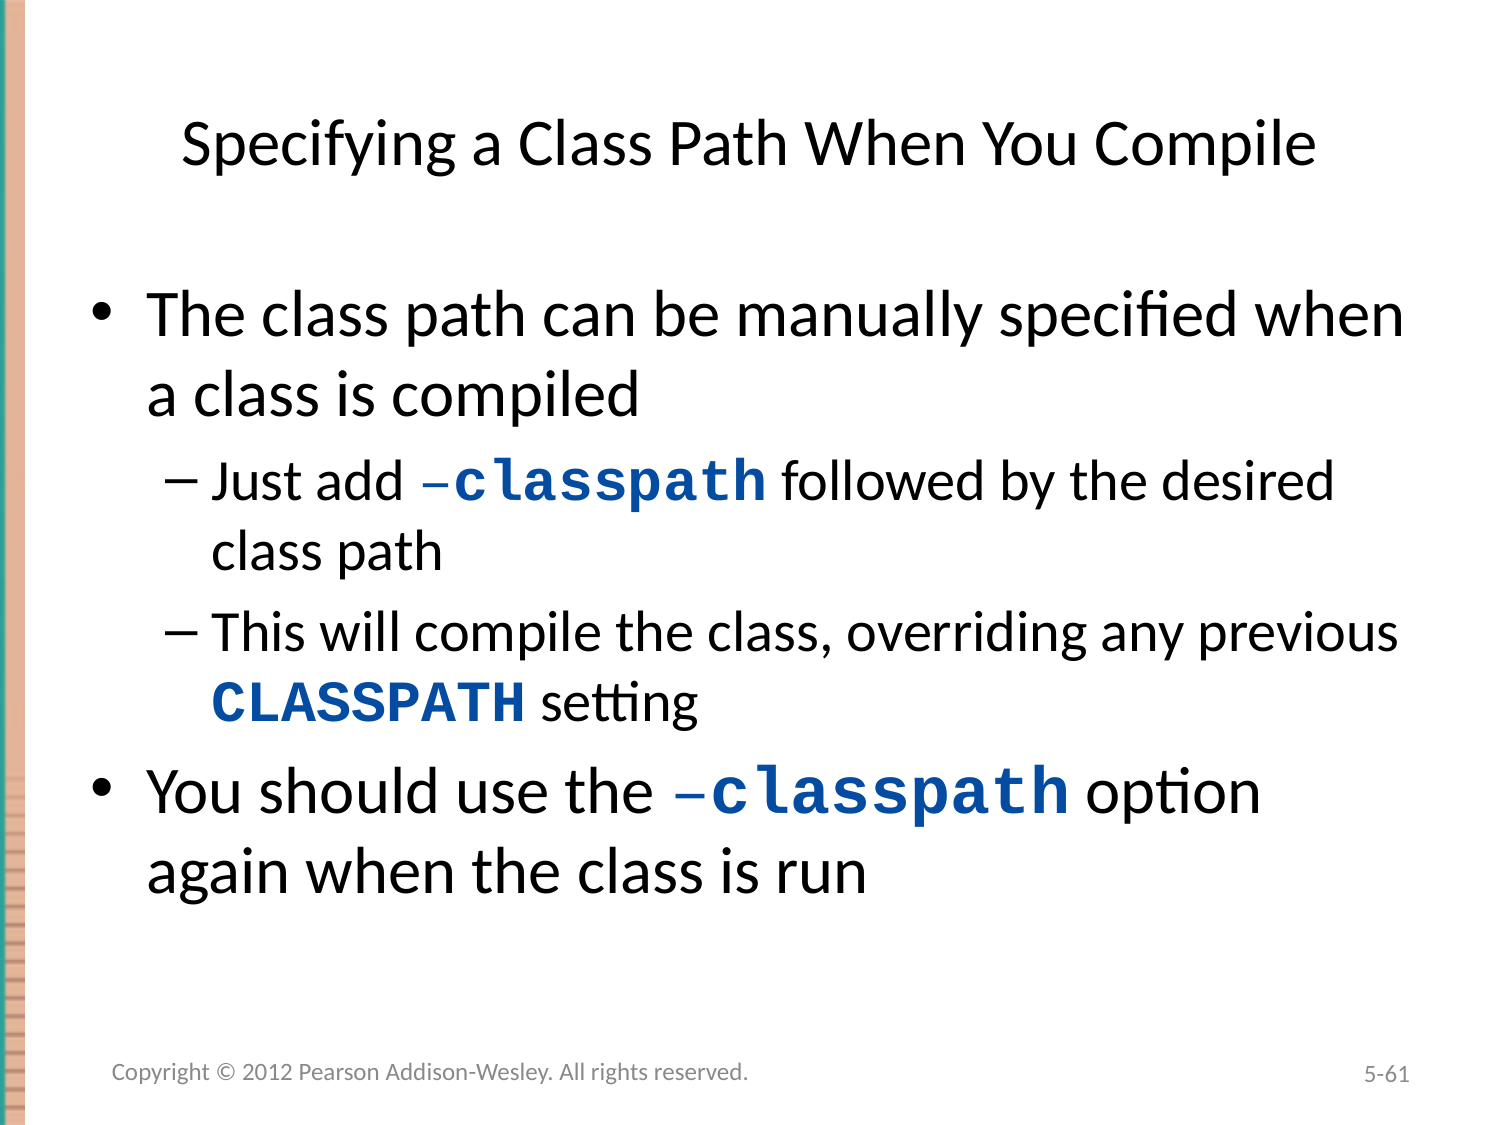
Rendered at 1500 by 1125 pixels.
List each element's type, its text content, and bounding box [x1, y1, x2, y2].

title Specifying a Class Path When You Compile [74, 44, 1426, 233]
picture [0, 0, 25, 1125]
slide_number 5-61 [1074, 1042, 1425, 1103]
footer Copyright © 2012 Pearson Addison-Wesley. All rights reserved. [75, 1040, 788, 1100]
list The class path can be manually specified when a class is compiled Just add –classpath followed by the desired class path This will compile the class, overriding any previous CLASSPATH setting You should use the –classpath option again when the class is run [74, 262, 1426, 1006]
